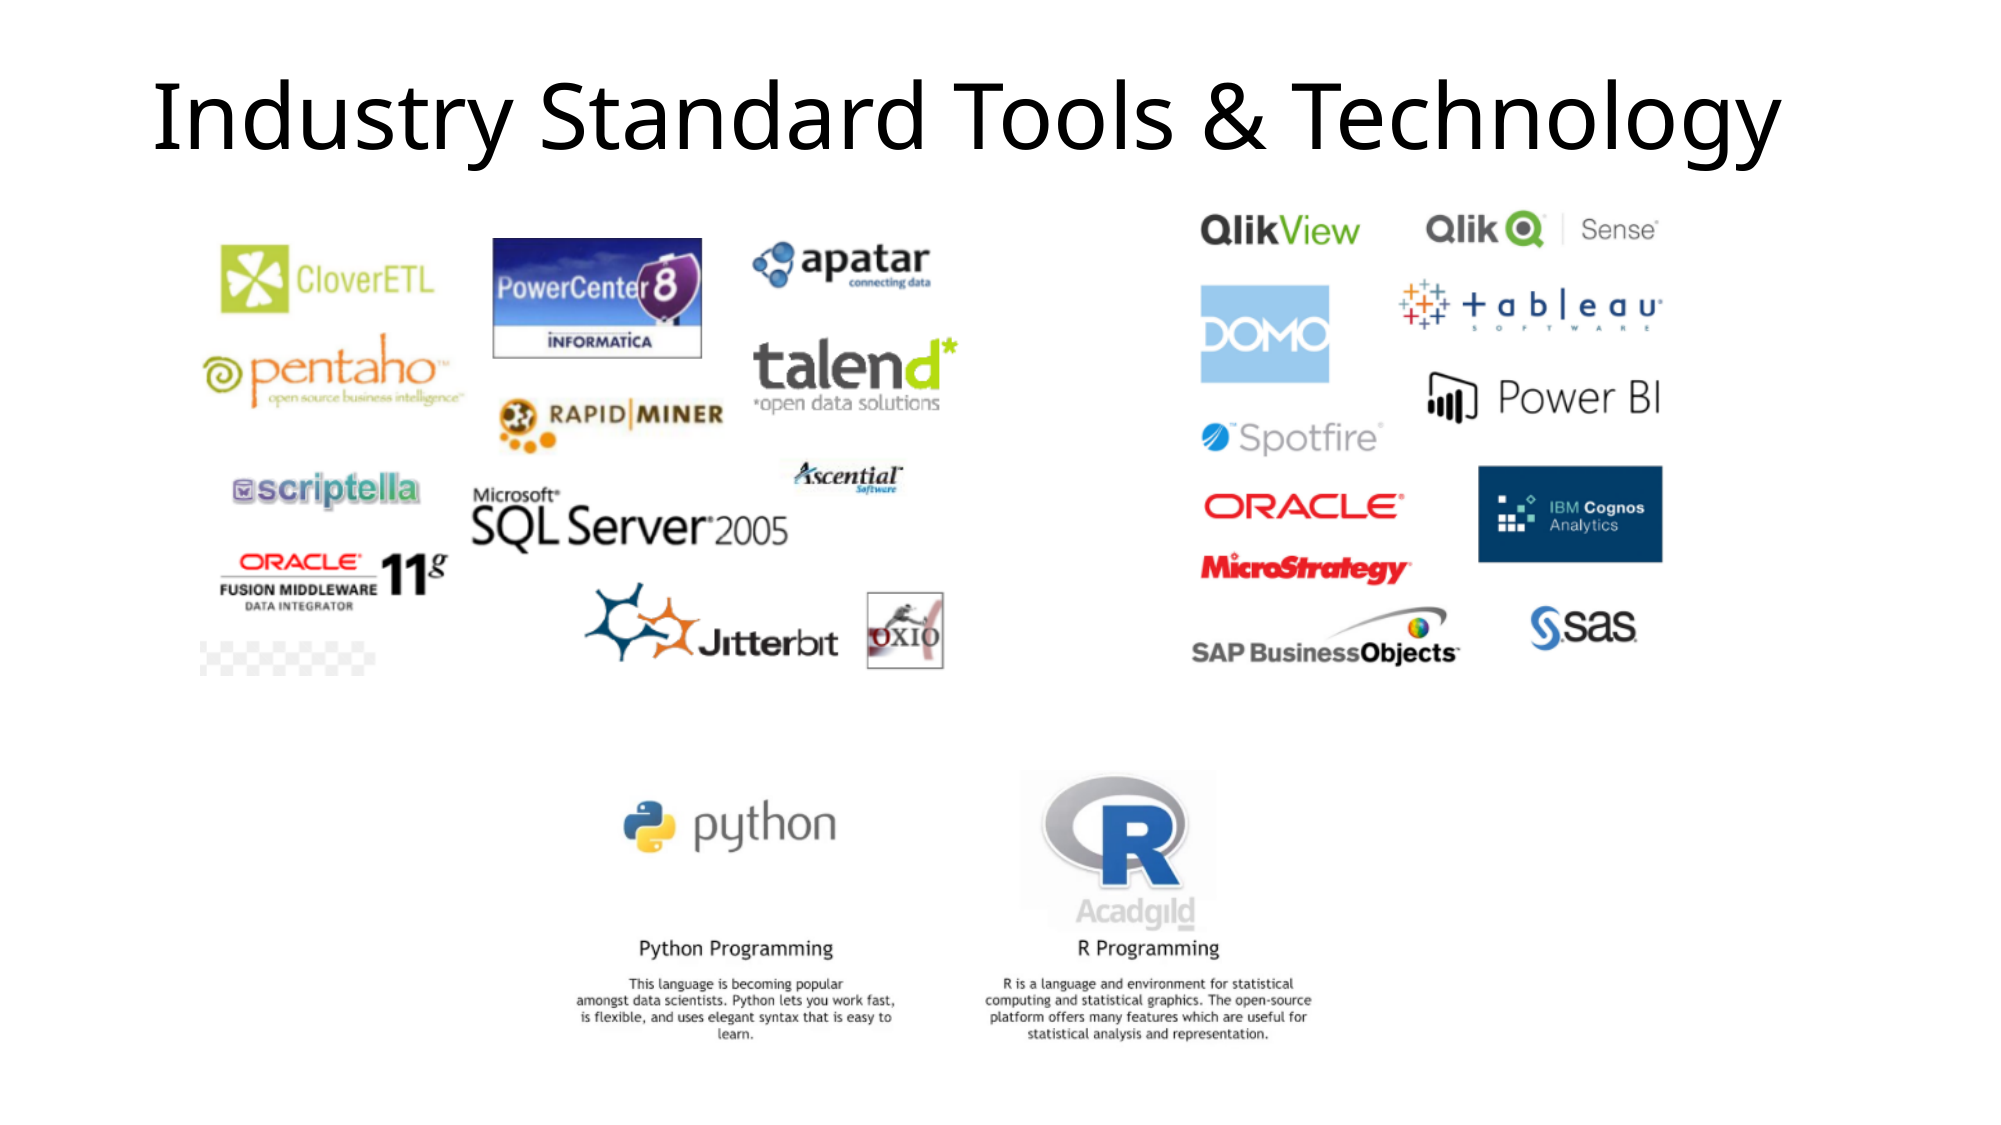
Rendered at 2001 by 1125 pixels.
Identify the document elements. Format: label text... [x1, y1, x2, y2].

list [200, 238, 970, 676]
title Industry Standard Tools & Technology [137, 59, 1863, 180]
picture [1171, 188, 1678, 676]
picture [568, 770, 1337, 1066]
